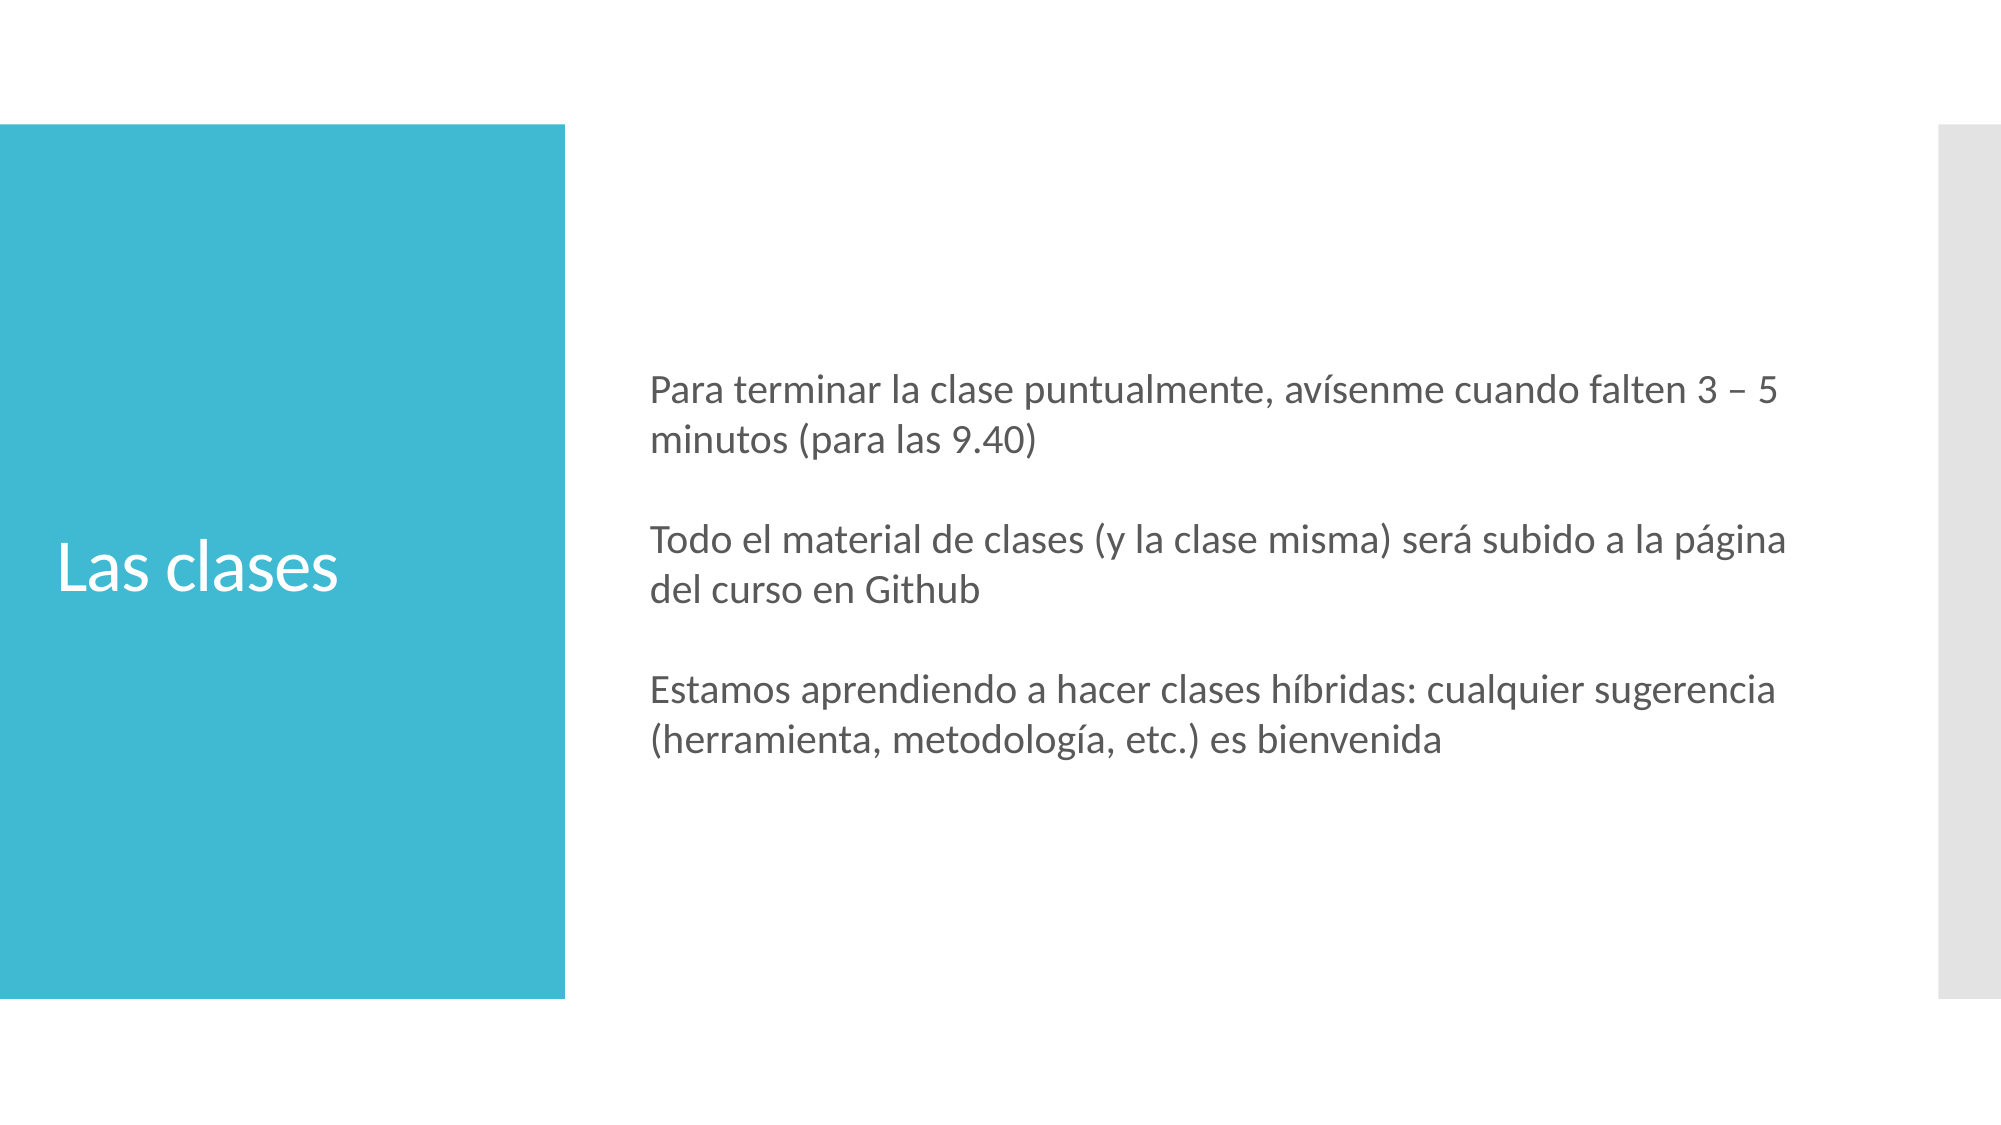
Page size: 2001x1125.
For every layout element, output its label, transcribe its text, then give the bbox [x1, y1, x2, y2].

title Las clases [41, 184, 525, 940]
list Para terminar la clase puntualmente, avísenme cuando falten 3 – 5 minutos (para las 9.40) Todo el material de clases (y la clase misma) será subido a la página del curso en Github Estamos aprendiendo a hacer clases híbridas: cualquier sugerencia (herramienta, metodología, etc.) es bienvenida [634, 141, 1835, 982]
